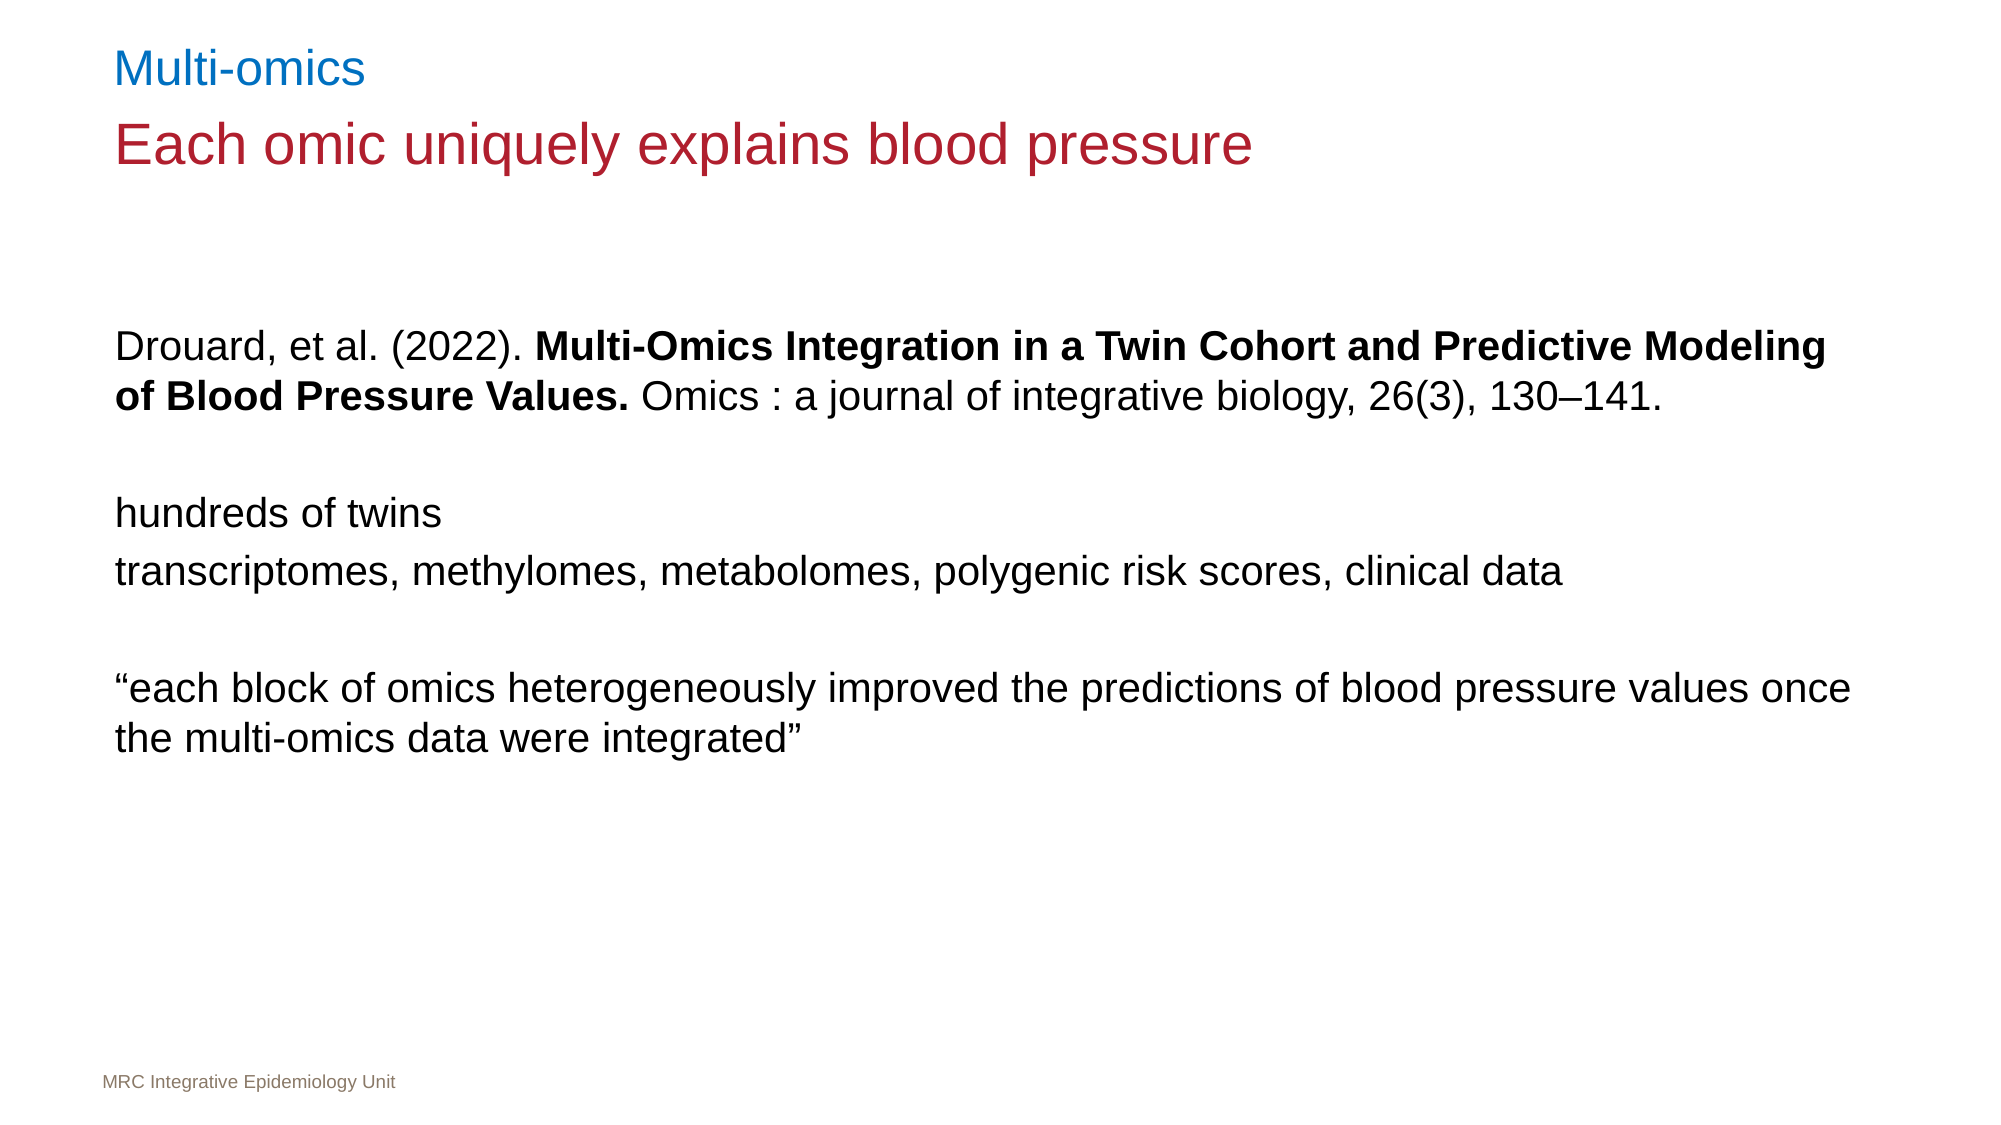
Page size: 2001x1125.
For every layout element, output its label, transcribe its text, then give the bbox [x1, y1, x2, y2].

text_box Multi-omics [98, 28, 381, 103]
list Drouard, et al. (2022). Multi-Omics Integration in a Twin Cohort and Predictive Modeling of Blood Pressure Values. Omics : a journal of integrative biology, 26(3), 130–141. hundreds of twins transcriptomes, methylomes, metabolomes, polygenic risk scores, clinical data “each block of omics heterogeneously improved the predictions of blood pressure values once the multi-omics data were integrated” [99, 310, 1884, 1062]
title Each omic uniquely explains blood pressure [99, 74, 1884, 209]
